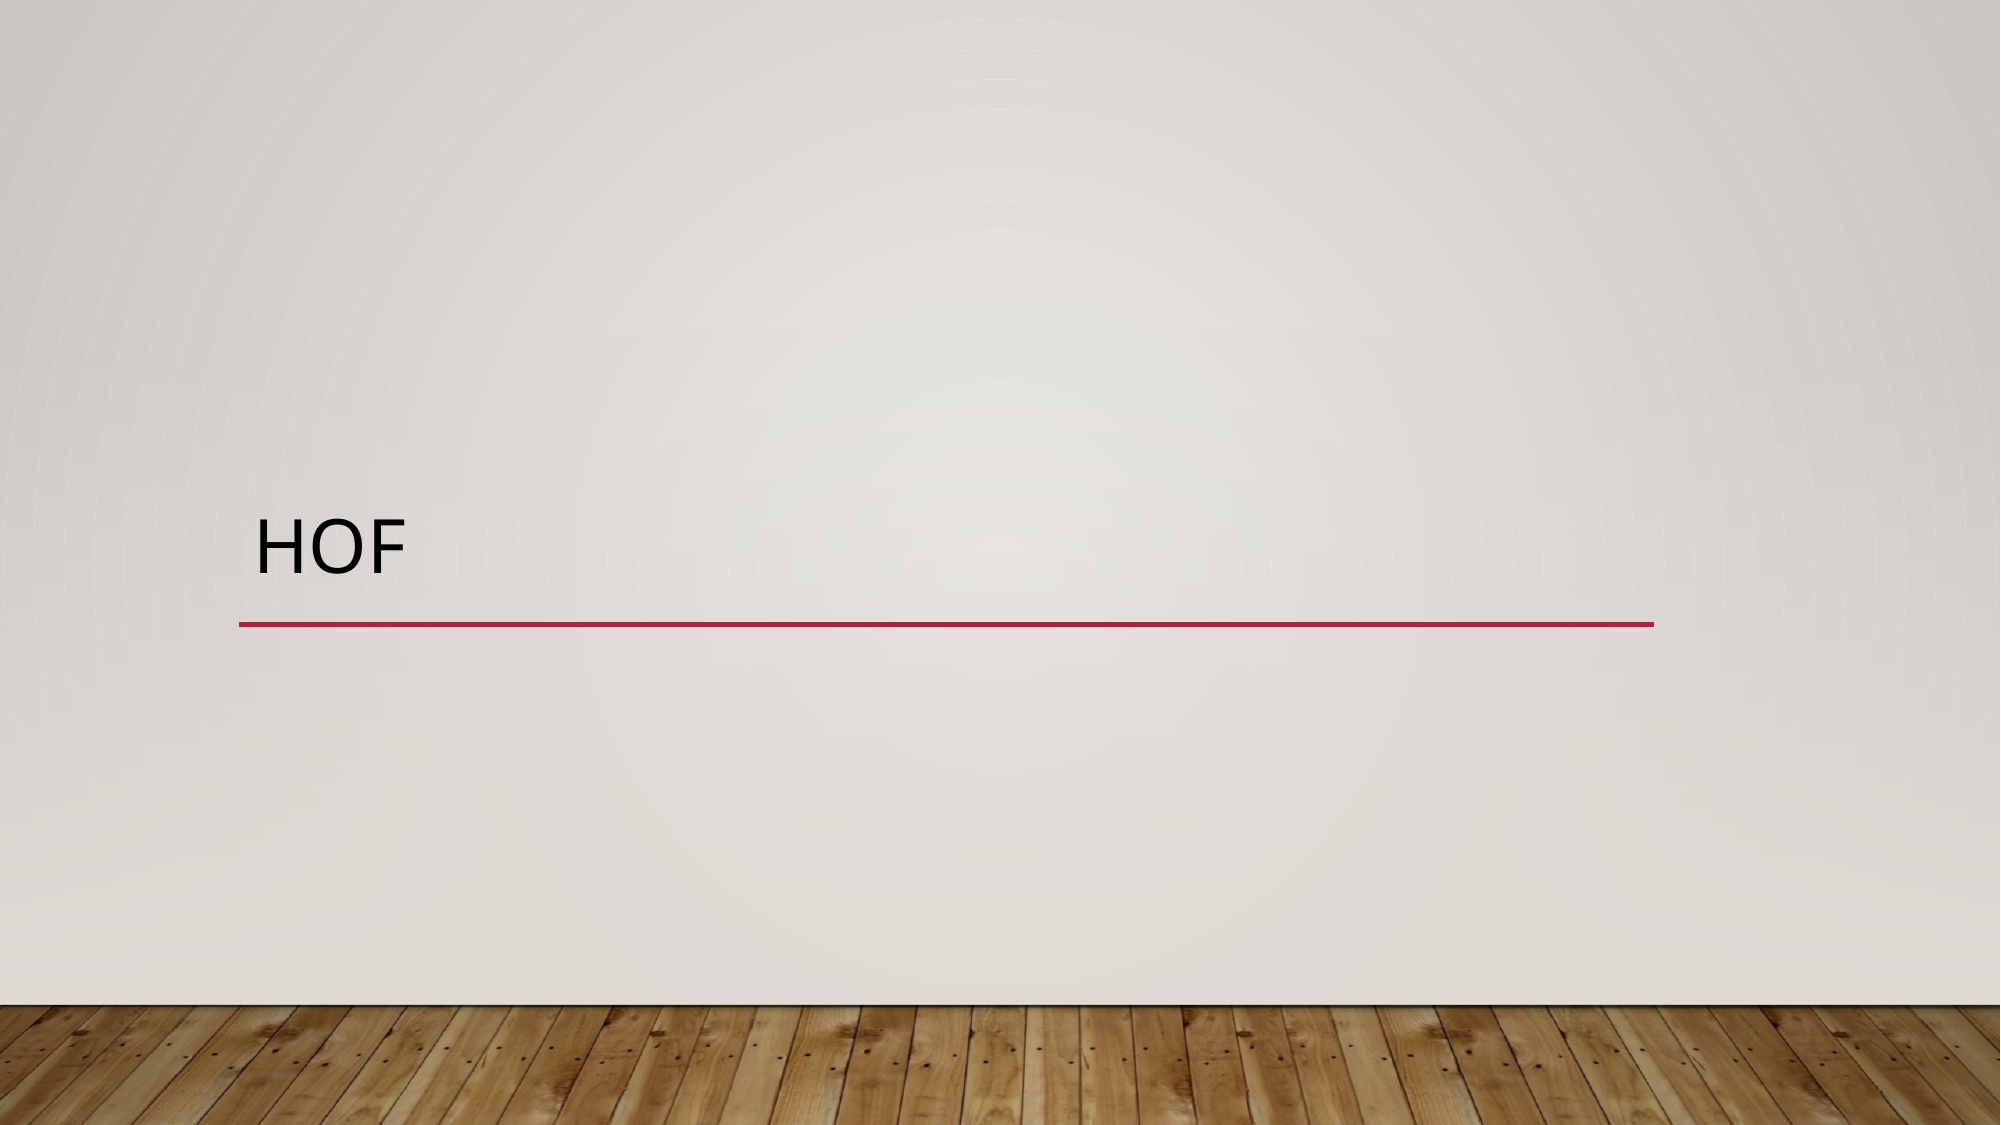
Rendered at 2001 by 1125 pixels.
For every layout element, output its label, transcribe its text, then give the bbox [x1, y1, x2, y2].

picture [0, 1005, 2000, 1125]
title HOF [238, 288, 1657, 598]
